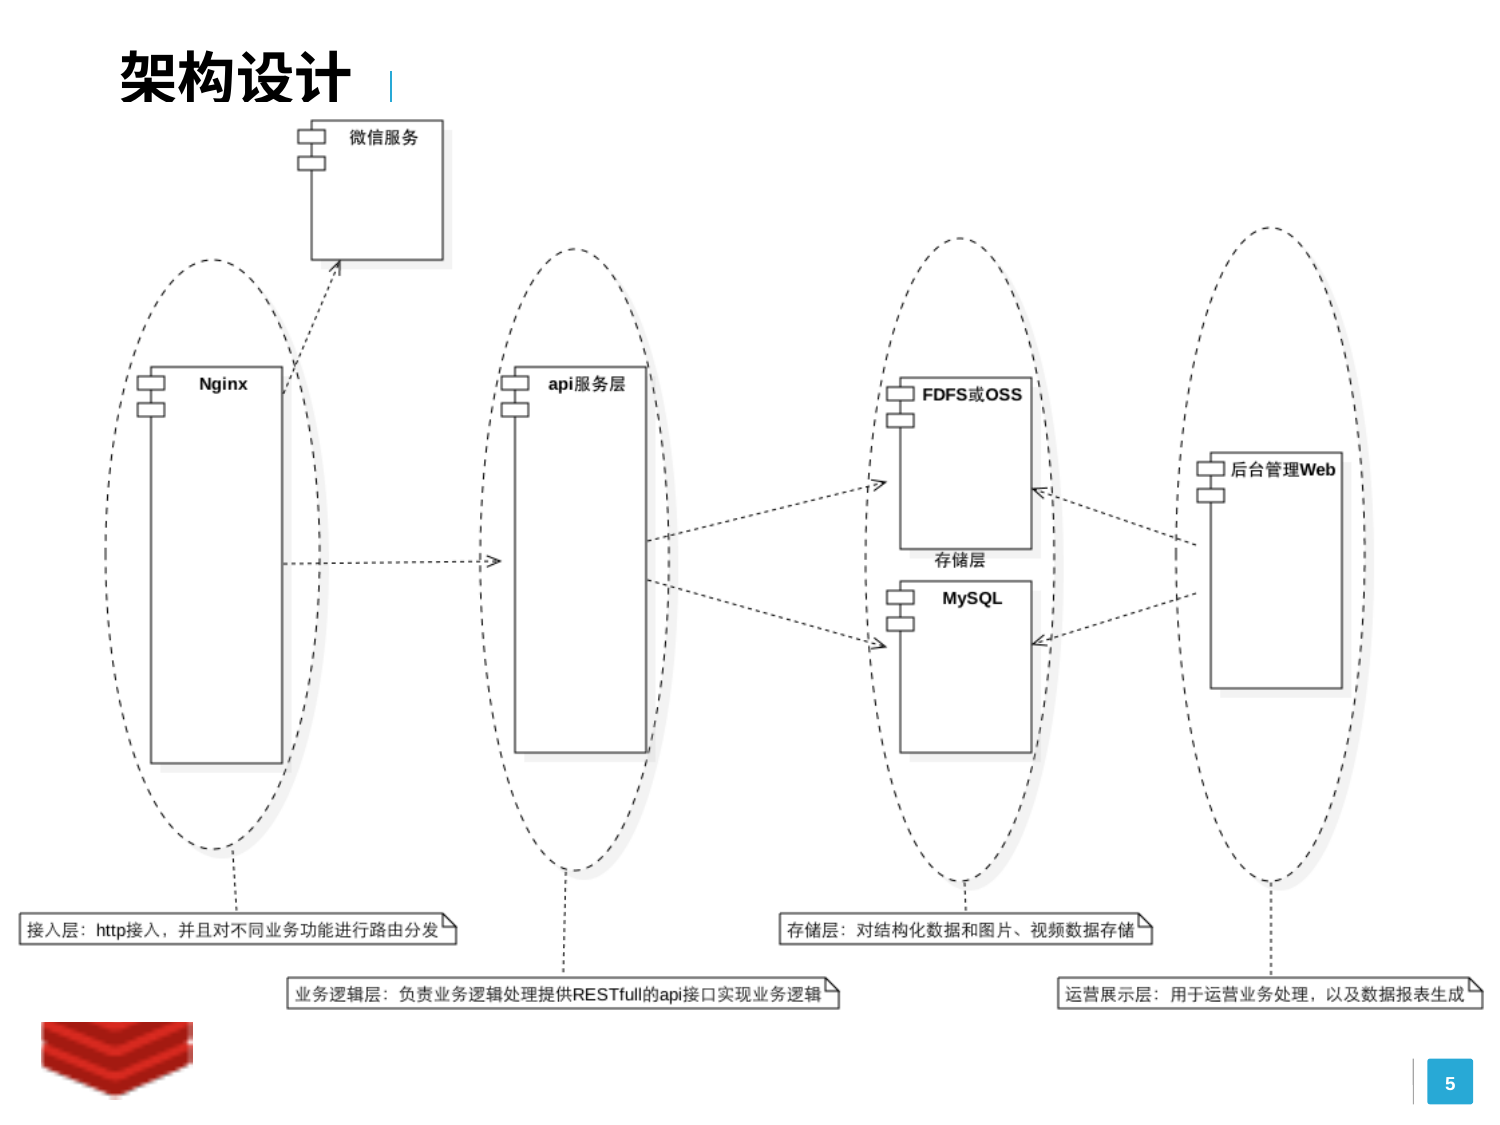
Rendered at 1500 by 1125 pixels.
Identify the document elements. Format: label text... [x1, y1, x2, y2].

title 架构设计 [104, 35, 1254, 101]
picture [0, 101, 1500, 1100]
